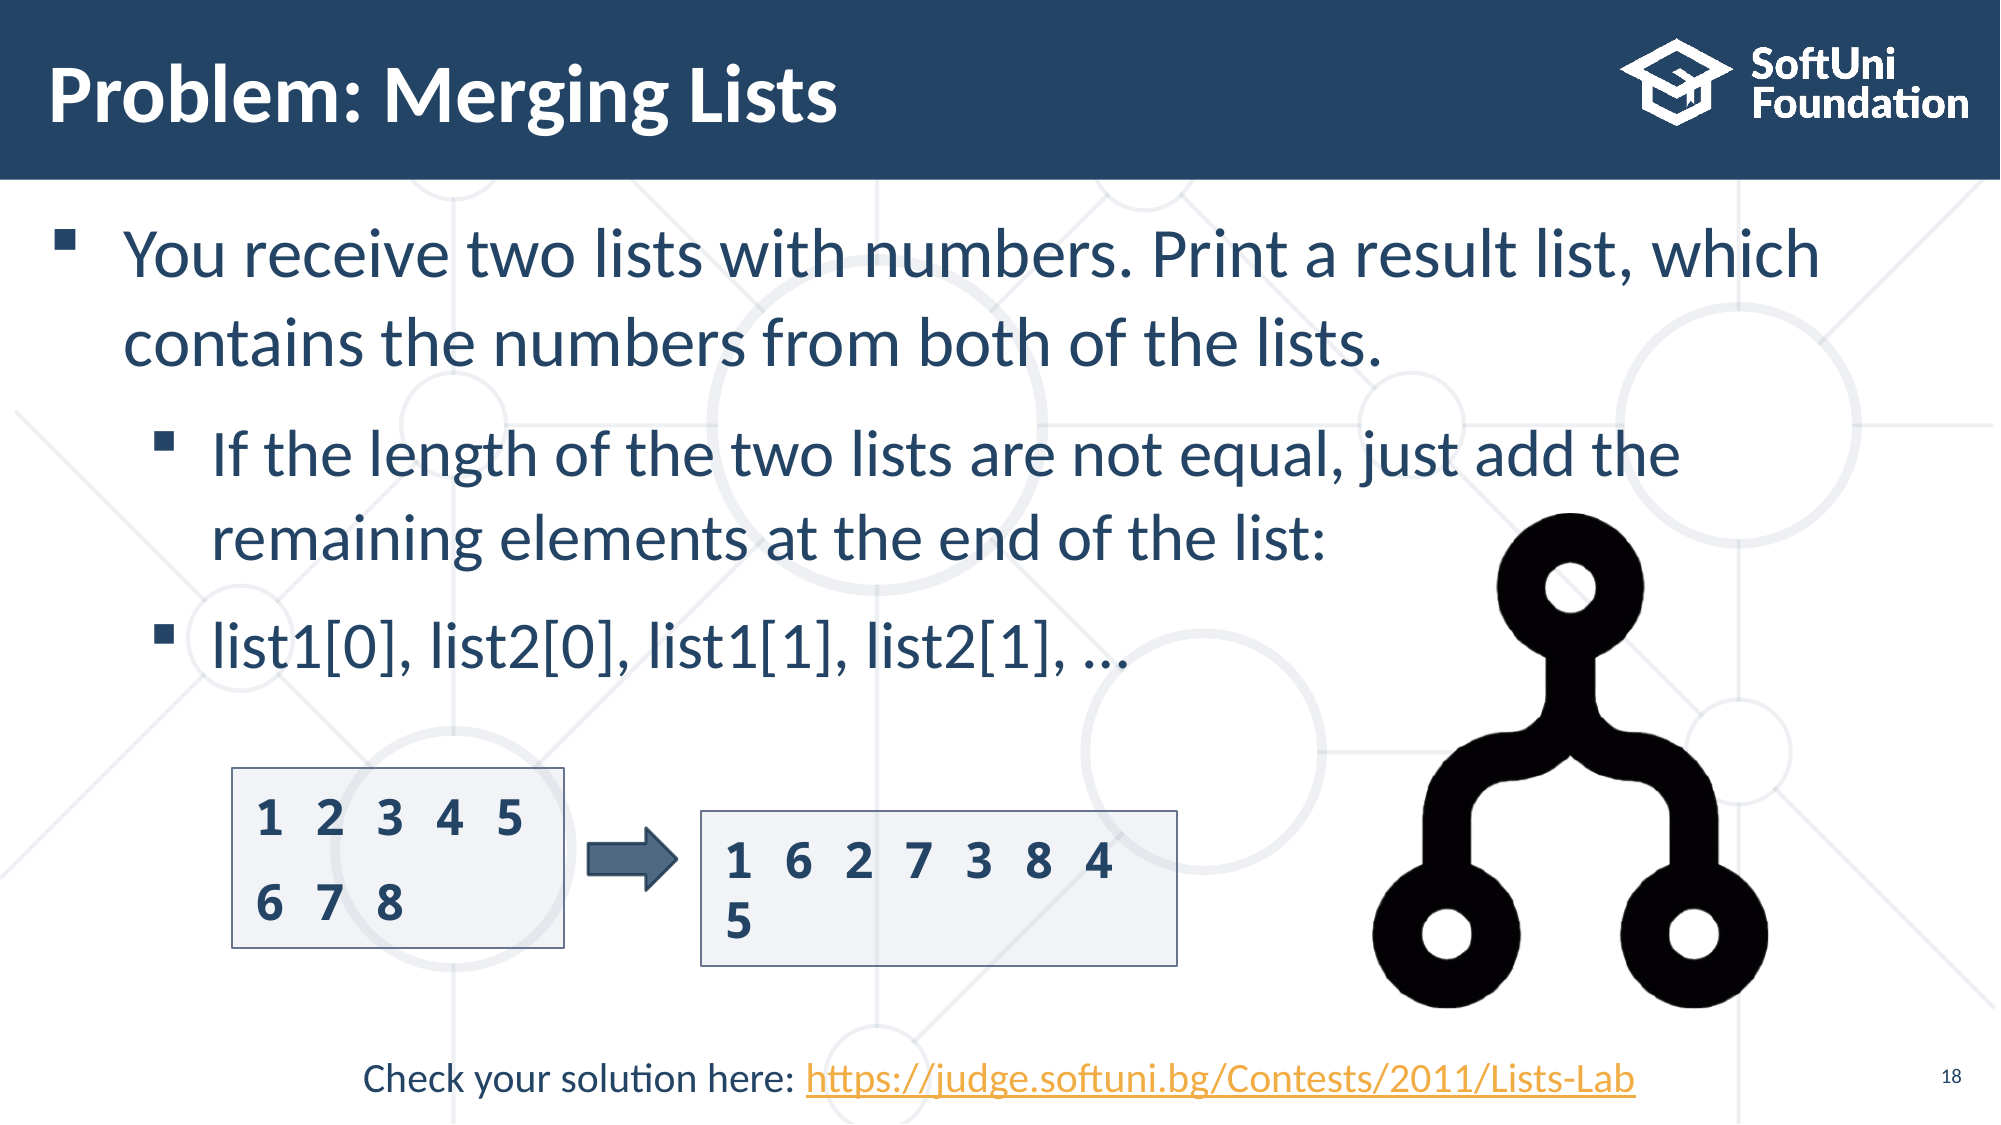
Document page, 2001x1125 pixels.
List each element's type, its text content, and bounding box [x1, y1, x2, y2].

picture [1370, 513, 1769, 1009]
text_box 1 2 3 4 5 6 7 8 [231, 768, 565, 949]
text_box Check your solution here: https://judge.softuni.bg/Contests/2011/Lists-Lab [133, 1043, 1866, 1108]
list You receive two lists with numbers. Print a result list, which contains the numbers from both of the lists. If the length of the two lists are not equal, just add the remaining elements at the end of the list: list1[0], list2[0], list1[1], list2[1], … [31, 196, 1970, 1050]
text_box 1 6 2 7 3 8 4 5 [700, 810, 1177, 967]
slide_number 18 [1897, 1049, 1968, 1101]
title Problem: Merging Lists [31, 16, 1591, 162]
picture [1619, 38, 1968, 126]
text_box [585, 825, 680, 893]
